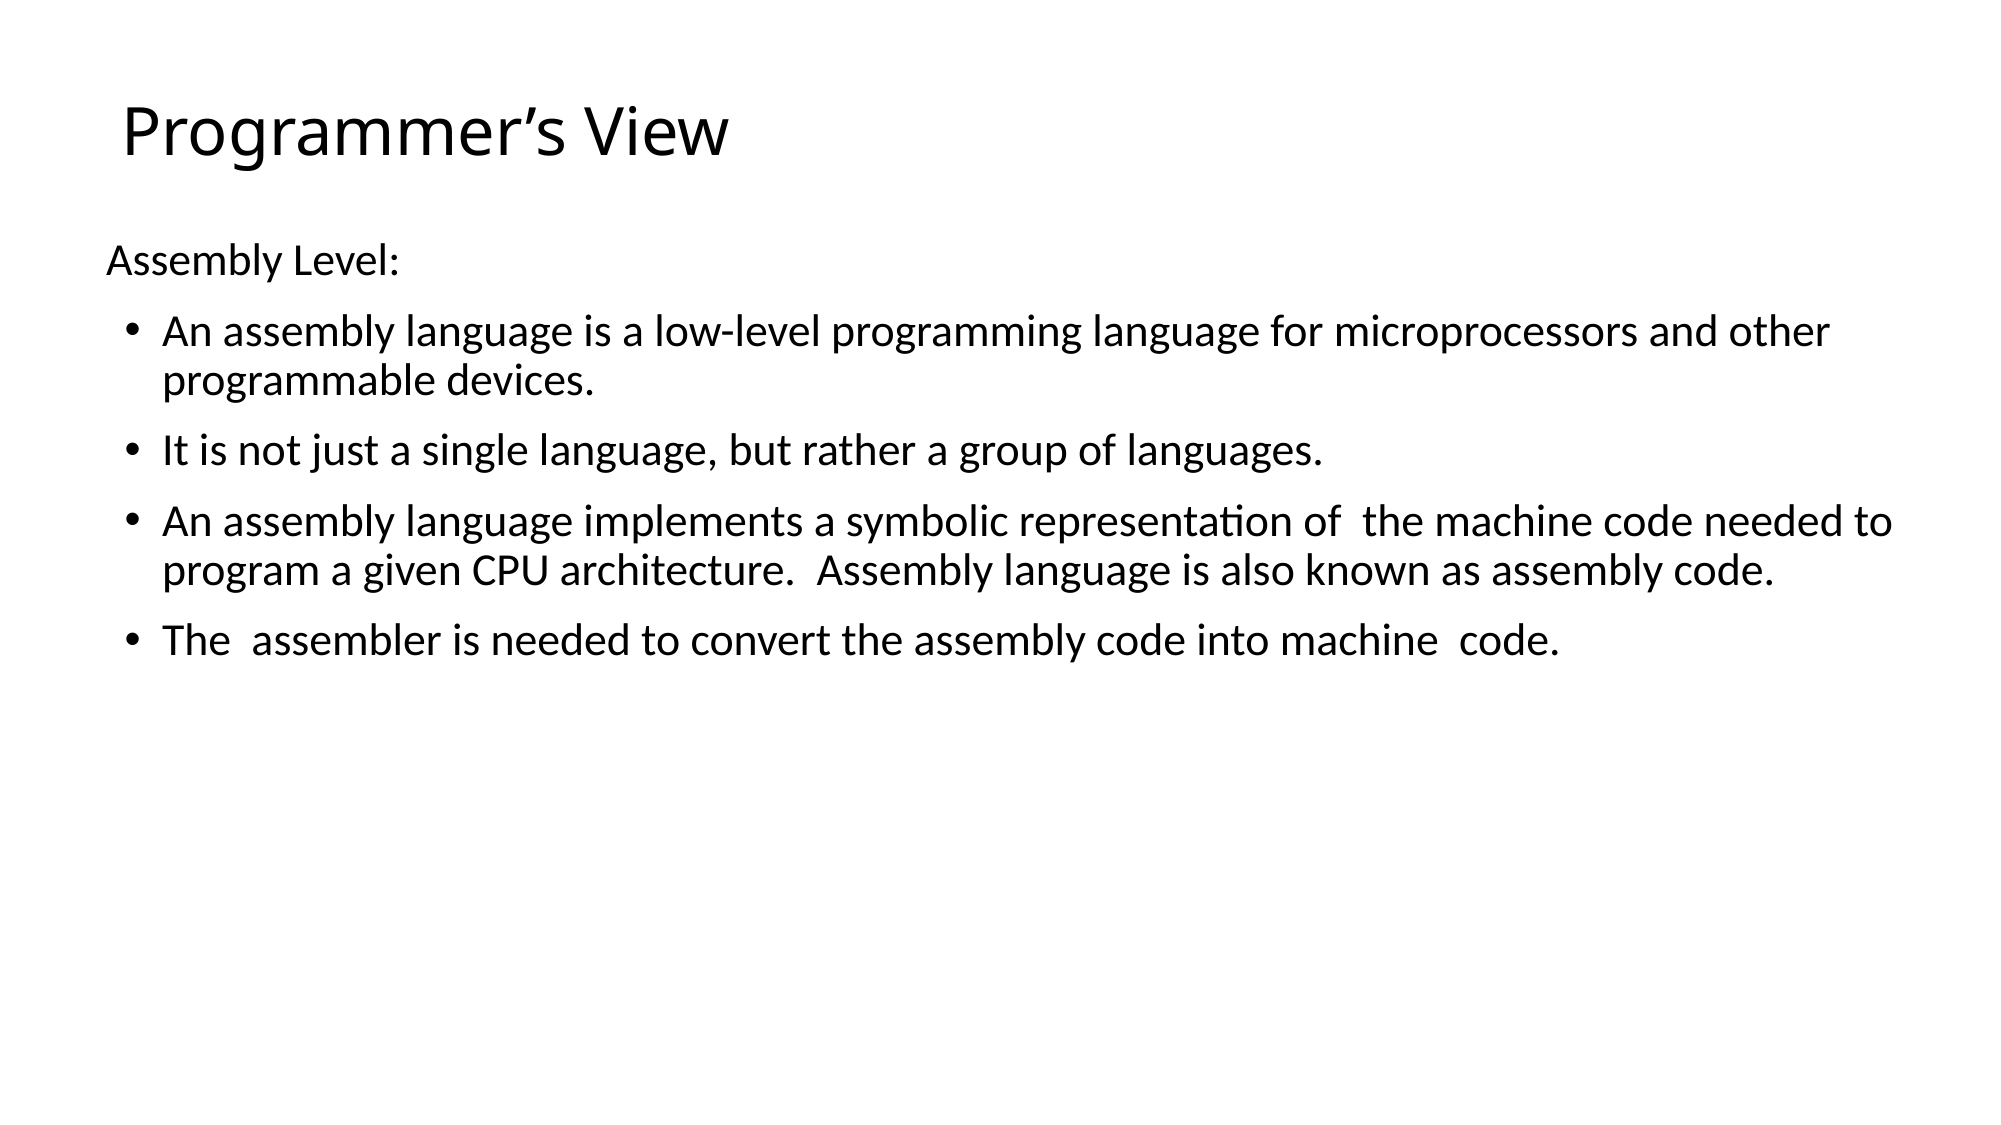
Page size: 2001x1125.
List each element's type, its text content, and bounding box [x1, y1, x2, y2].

title Programmer’s View [106, 74, 1726, 194]
list Assembly Level: An assembly language is a low-level programming language for microprocessors and other programmable devices. It is not just a single language, but rather a group of languages. An assembly language implements a symbolic representation of the machine code needed to program a given CPU architecture. Assembly language is also known as assembly code. The assembler is needed to convert the assembly code into machine code. [81, 228, 1919, 1098]
